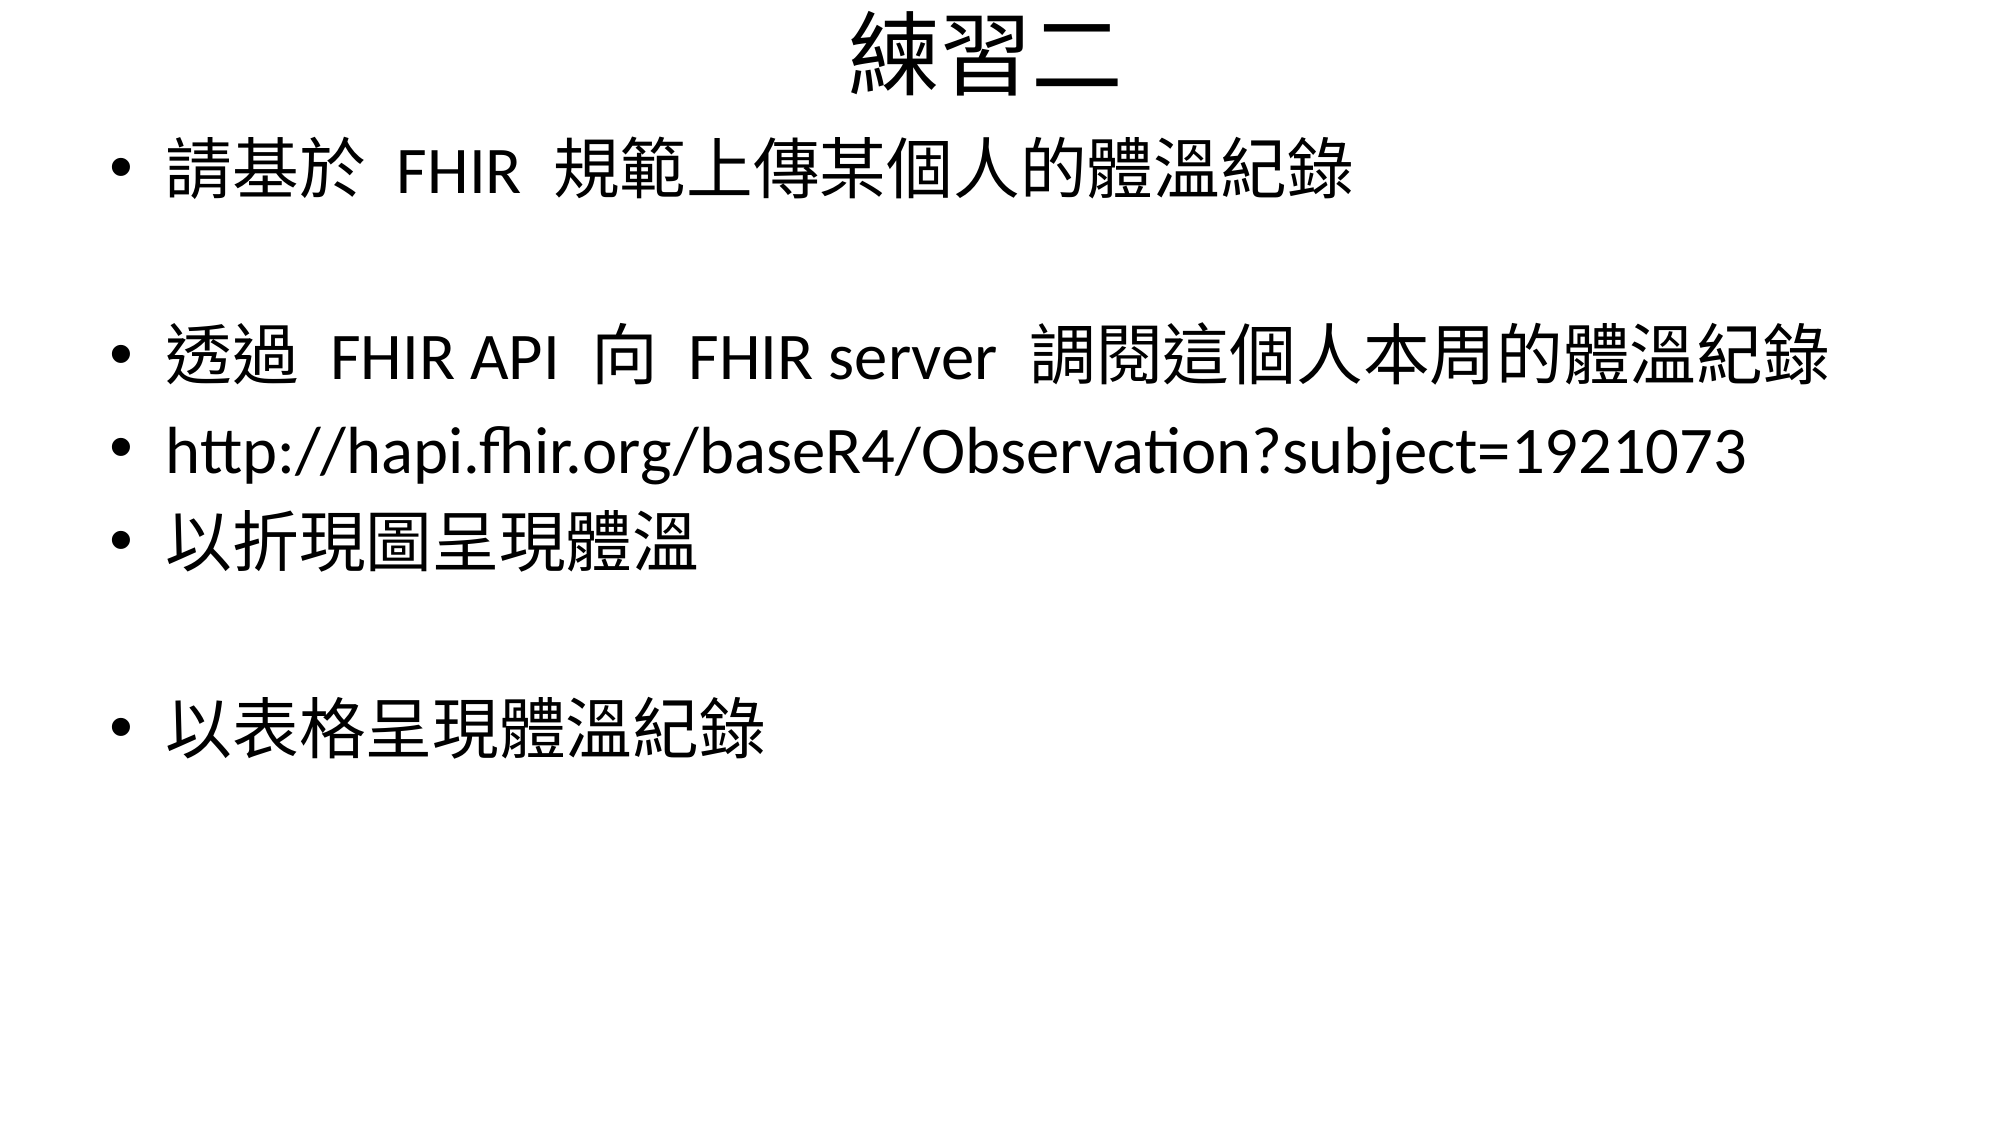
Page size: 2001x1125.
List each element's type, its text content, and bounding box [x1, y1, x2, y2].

list 請基於 FHIR 規範上傳某個人的體溫紀錄 透過 FHIR API 向 FHIR server 調閱這個人本周的體溫紀錄 http://hapi.fhir.org/baseR4/Observation?subject=1921073 以折現圖呈現體溫 以表格呈現體溫紀錄 [94, 119, 1895, 956]
title 練習二 [86, 13, 1887, 201]
